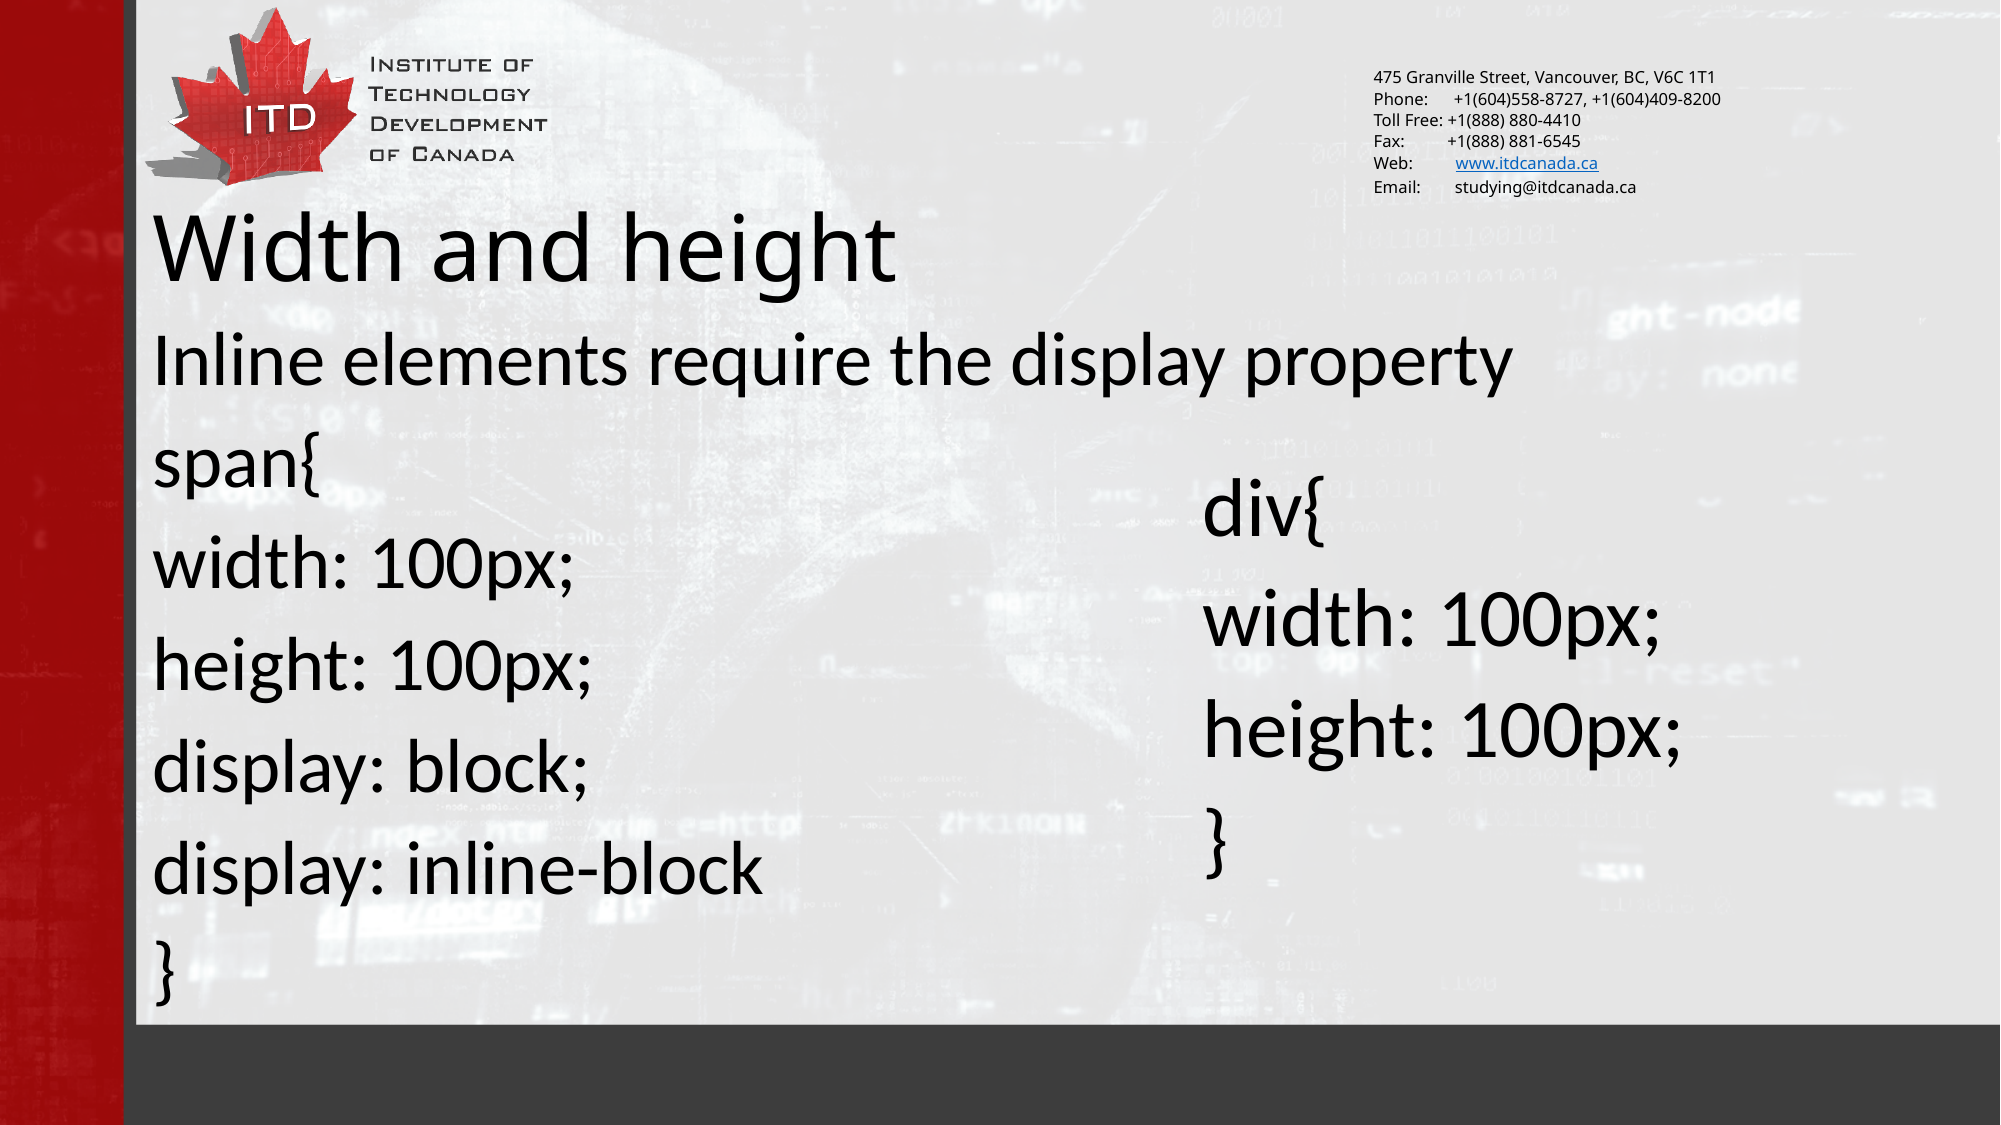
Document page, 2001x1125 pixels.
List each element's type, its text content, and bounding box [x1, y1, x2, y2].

list Inline elements require the display property span{ width: 100px; height: 100px; display: block; display: inline-block } [137, 311, 1863, 1026]
text_box div{ width: 100px; height: 100px; } [1187, 456, 2000, 934]
title Width and height [137, 195, 1863, 311]
picture [0, 0, 2000, 1125]
